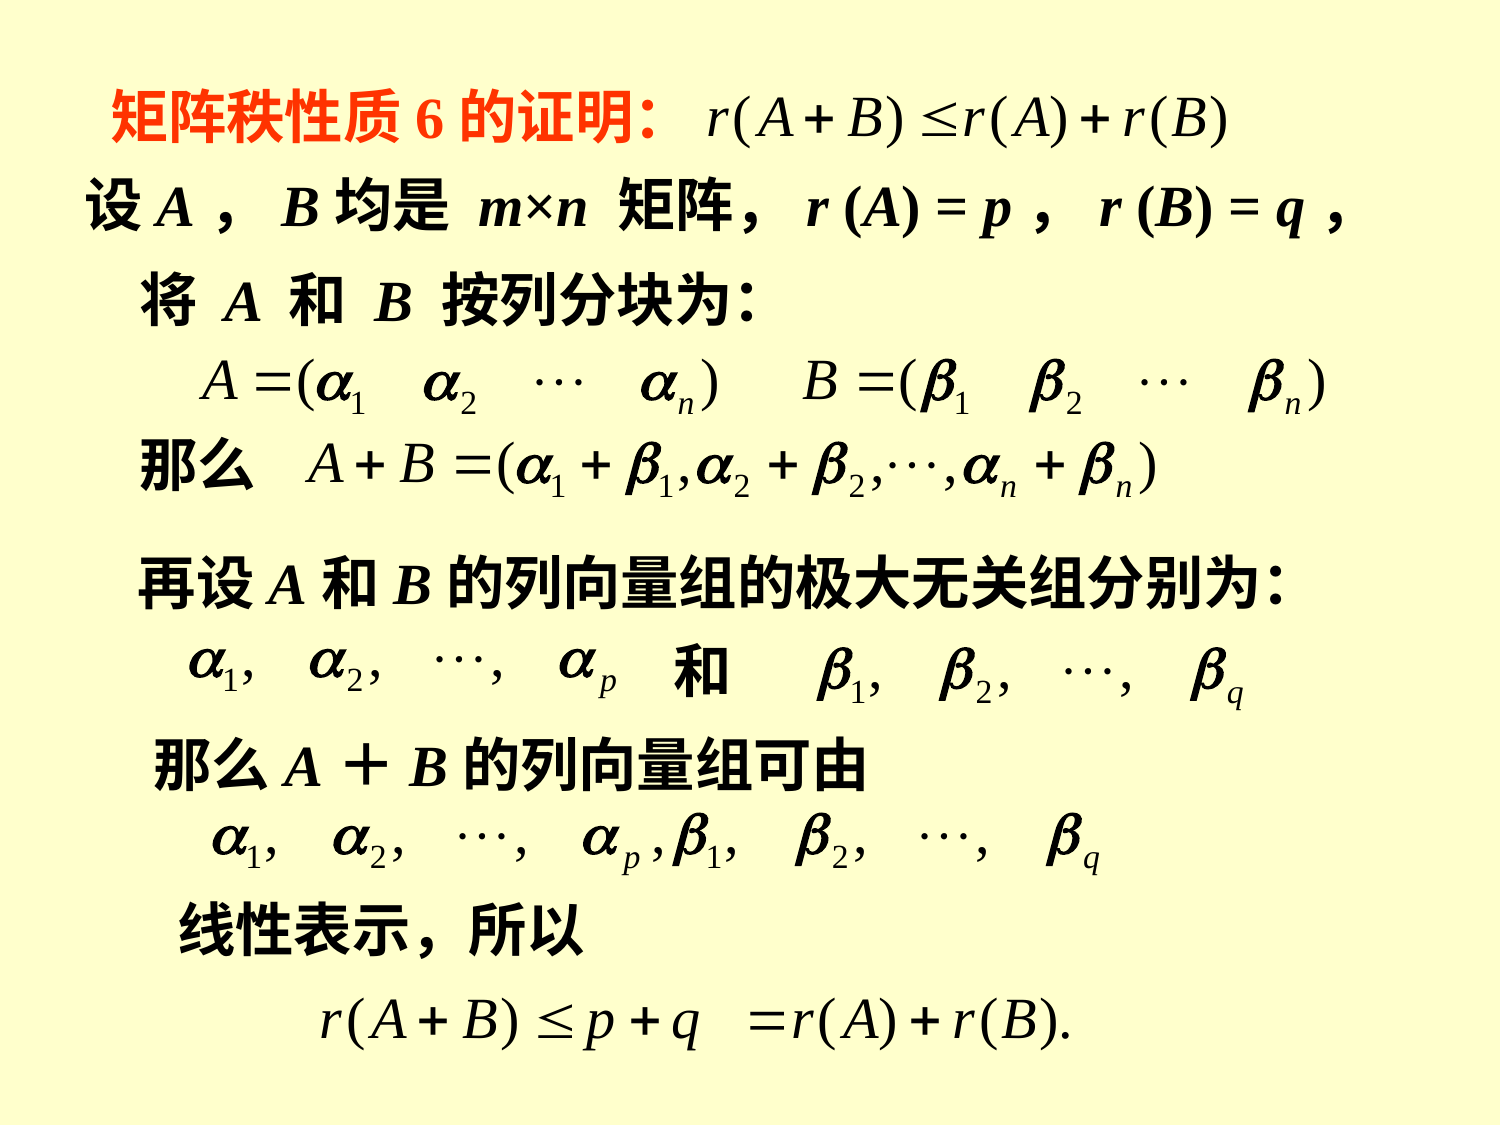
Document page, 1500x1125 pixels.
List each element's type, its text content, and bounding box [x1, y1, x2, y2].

text_box 线性表示，所以 [162, 886, 686, 971]
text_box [812, 638, 1253, 716]
text_box 和 [659, 626, 748, 712]
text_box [300, 432, 1162, 504]
text_box 将 A 和 B 按列分块为： [124, 255, 806, 340]
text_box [796, 349, 1331, 421]
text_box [209, 803, 1111, 881]
text_box 设A，B均是 m×n 矩阵，r (A) = p，r (B) = q， [69, 160, 1393, 246]
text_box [741, 992, 1074, 1058]
text_box 矩阵秩性质6的证明： [95, 73, 707, 158]
text_box 那么A＋B的列向量组可由 [139, 720, 887, 806]
text_box 再设A和B的列向量组的极大无关组分别为： [123, 538, 1335, 624]
text_box 那么 [124, 420, 271, 506]
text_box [186, 626, 627, 704]
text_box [702, 89, 1233, 155]
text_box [316, 992, 707, 1058]
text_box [194, 349, 725, 421]
